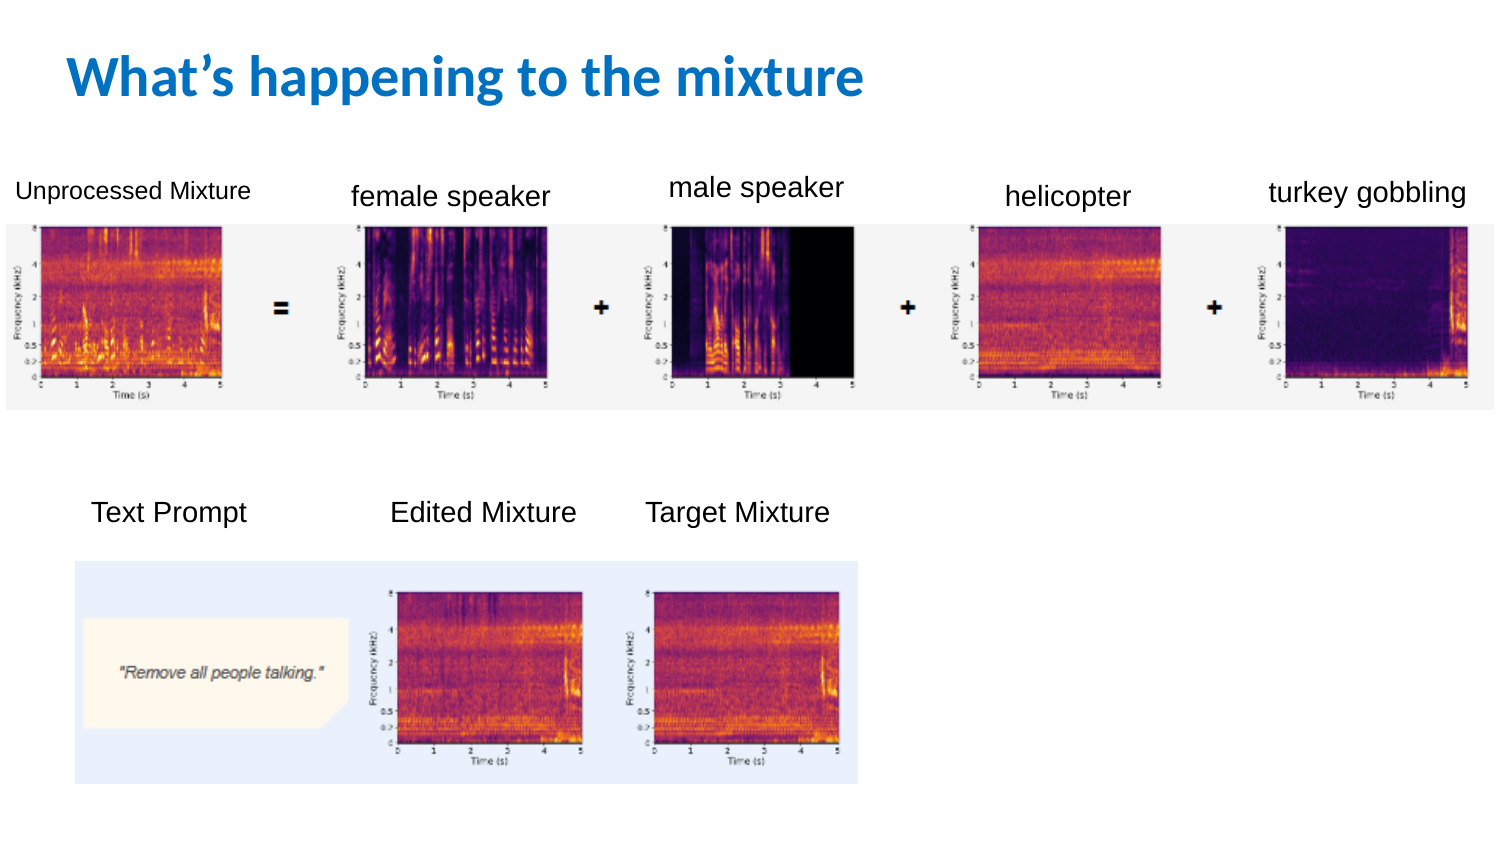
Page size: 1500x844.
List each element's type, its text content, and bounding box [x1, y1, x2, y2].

text_box female speaker [335, 170, 989, 220]
text_box Unprocessed Mixture [0, 166, 653, 212]
text_box Edited Mixture [374, 486, 630, 537]
text_box turkey gobbling [1253, 165, 1500, 216]
picture [75, 561, 858, 784]
text_box helicopter [989, 169, 1500, 220]
title What’s happening to the mixture [51, 22, 1449, 166]
picture [5, 224, 1495, 410]
text_box Text Prompt [75, 486, 374, 537]
text_box male speaker [653, 161, 1404, 212]
text_box Target Mixture [630, 486, 1381, 537]
